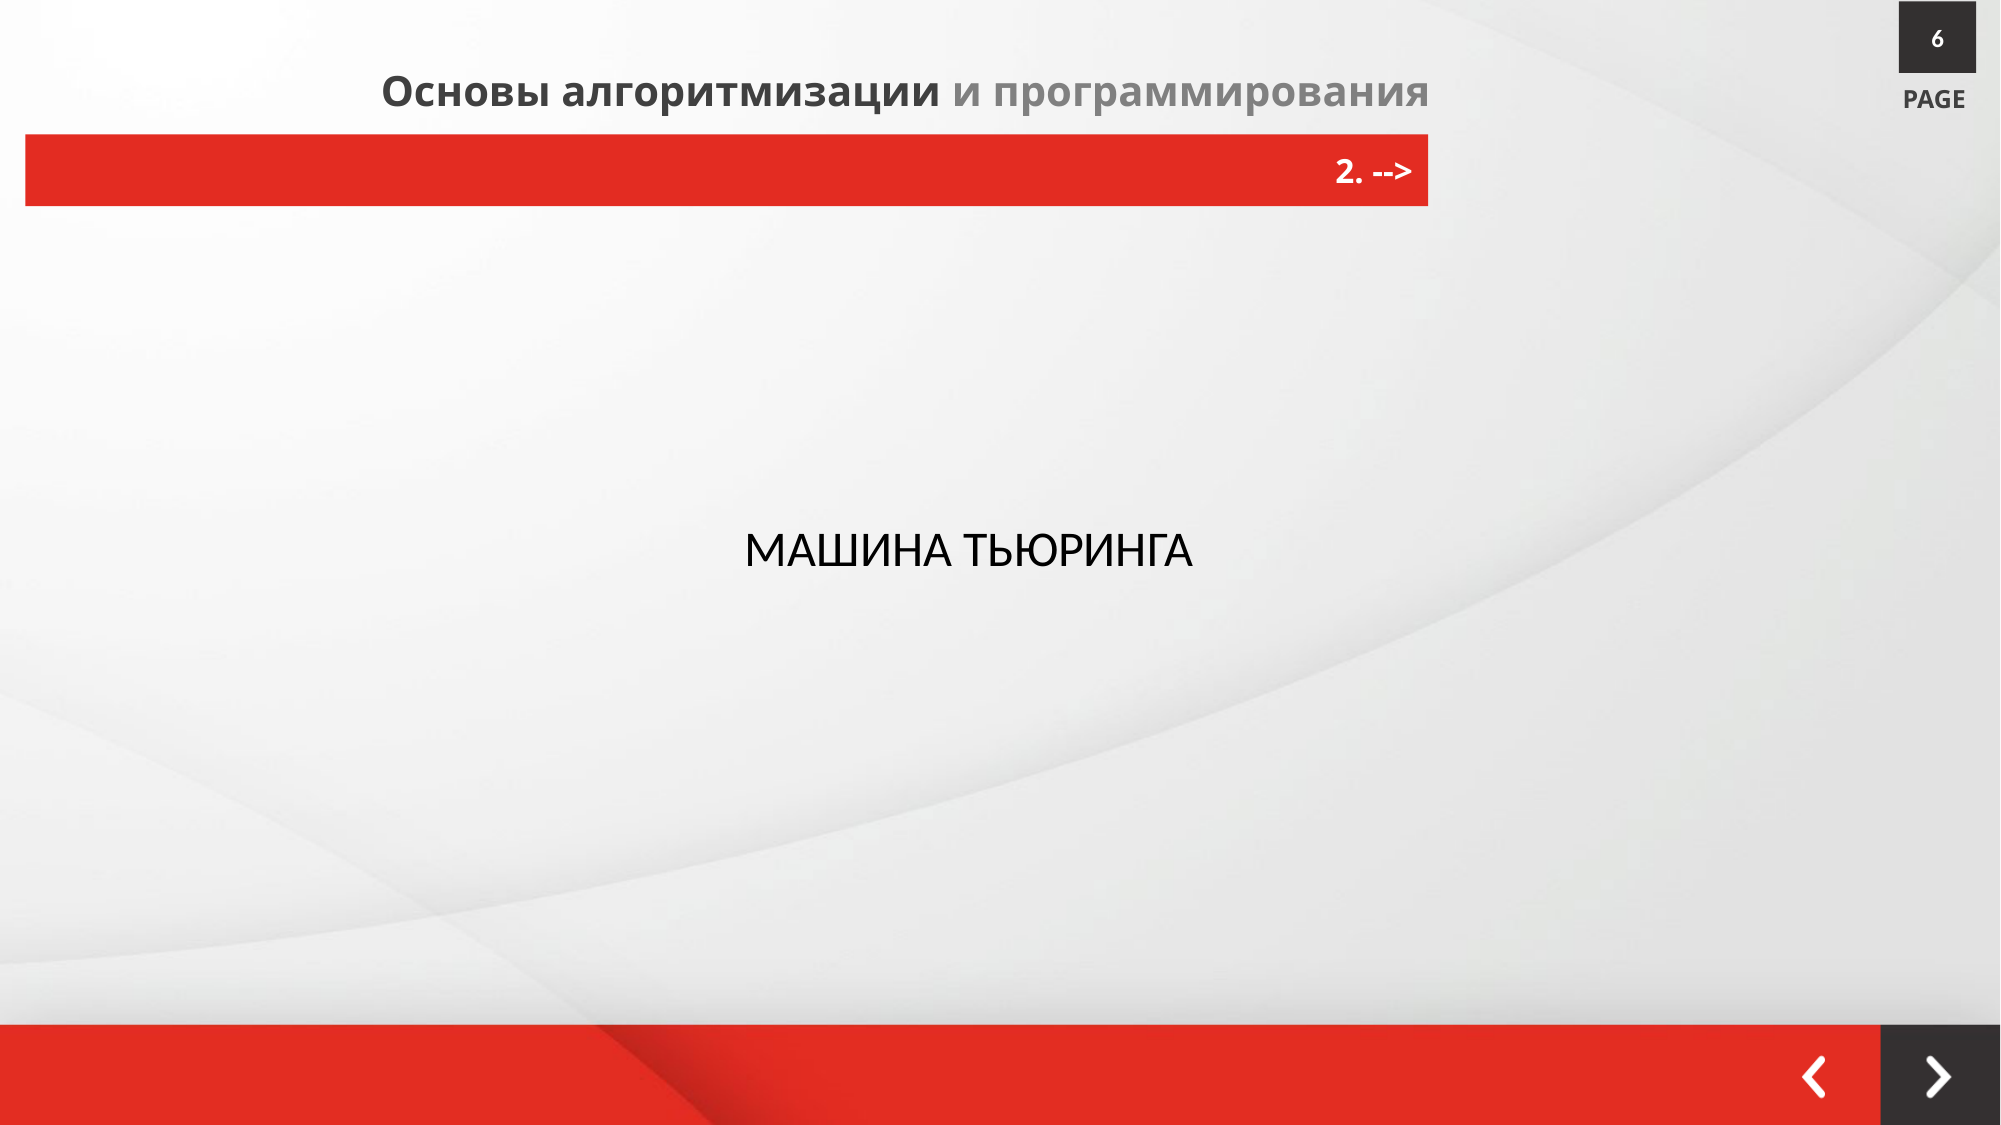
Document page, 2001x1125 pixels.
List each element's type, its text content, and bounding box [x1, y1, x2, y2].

text_box 6 [1897, 0, 1978, 75]
text_box PAGE [1887, 76, 1992, 122]
subtitle 2. --> [25, 134, 1429, 207]
picture [0, 0, 2001, 1125]
text_box Основы алгоритмизации и программирования [272, 57, 1446, 123]
text_box МАШИНА ТЬЮРИНГА [257, 509, 1683, 585]
